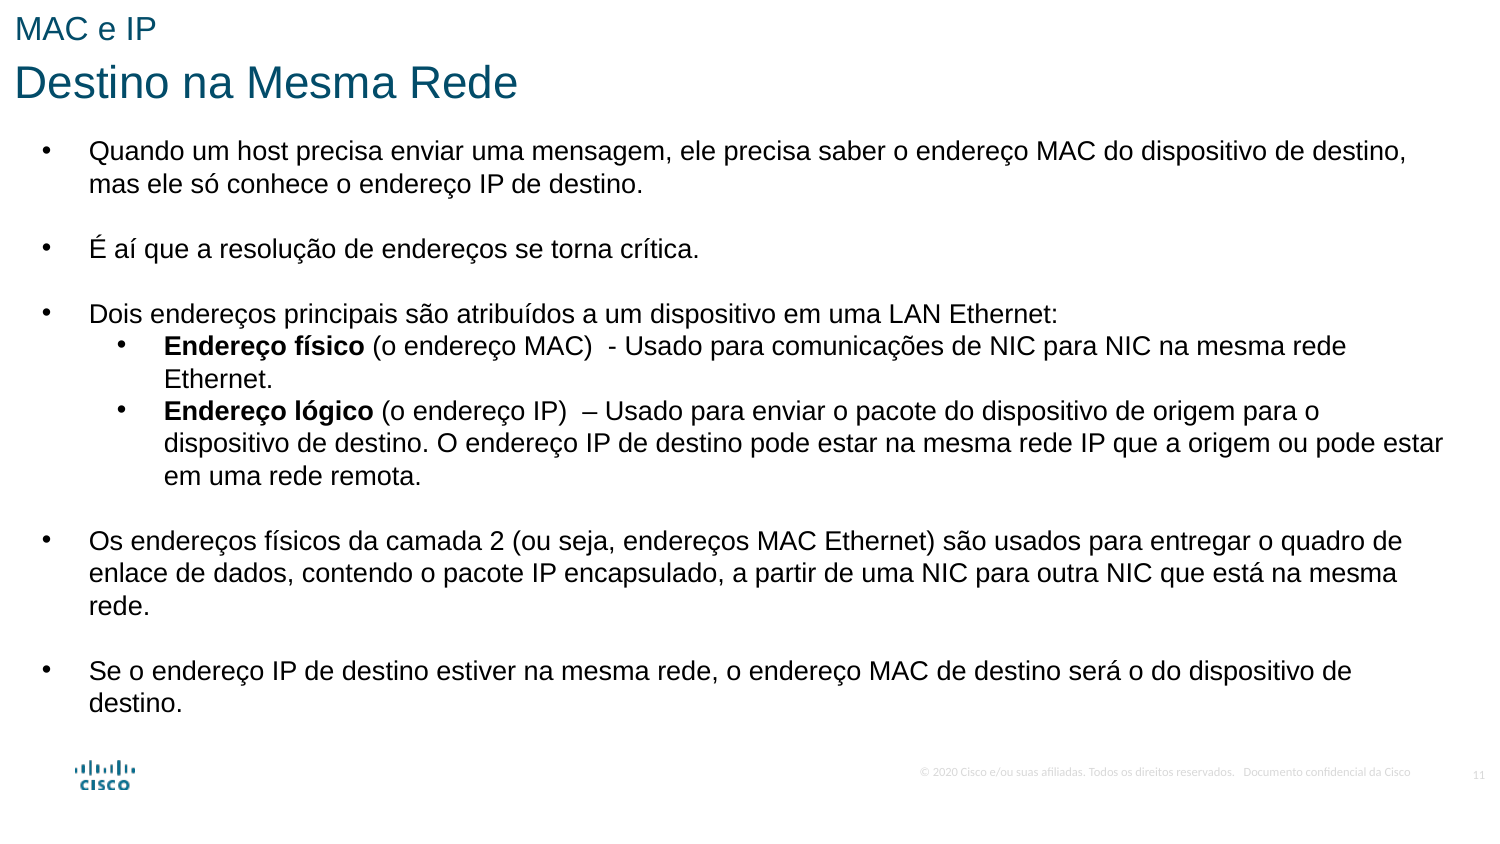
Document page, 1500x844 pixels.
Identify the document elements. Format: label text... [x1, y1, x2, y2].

slide_number 11 [1425, 759, 1500, 797]
list Destino na Mesma Rede [0, 45, 1500, 109]
picture [75, 759, 135, 790]
text_box Quando um host precisa enviar uma mensagem, ele precisa saber o endereço MAC do dispositivo de destino, mas ele só conhece o endereço IP de destino. É aí que a resolução de endereços se torna crítica. Dois endereços principais são atribuídos a um dispositivo em uma LAN Ethernet: Endereço físico (o endereço MAC) - Usado para comunicações de NIC para NIC na mesma rede Ethernet. Endereço lógico (o endereço IP) – Usado para enviar o pacote do dispositivo de origem para o dispositivo de destino. O endereço IP de destino pode estar na mesma rede IP que a origem ou pode estar em uma rede remota. Os endereços físicos da camada 2 (ou seja, endereços MAC Ethernet) são usados para entregar o quadro de enlace de dados, contendo o pacote IP encapsulado, a partir de uma NIC para outra NIC que está na mesma rede. Se o endereço IP de destino estiver na mesma rede, o endereço MAC de destino será o do dispositivo de destino. [26, 126, 1458, 757]
list MAC e IP [0, 0, 1500, 45]
